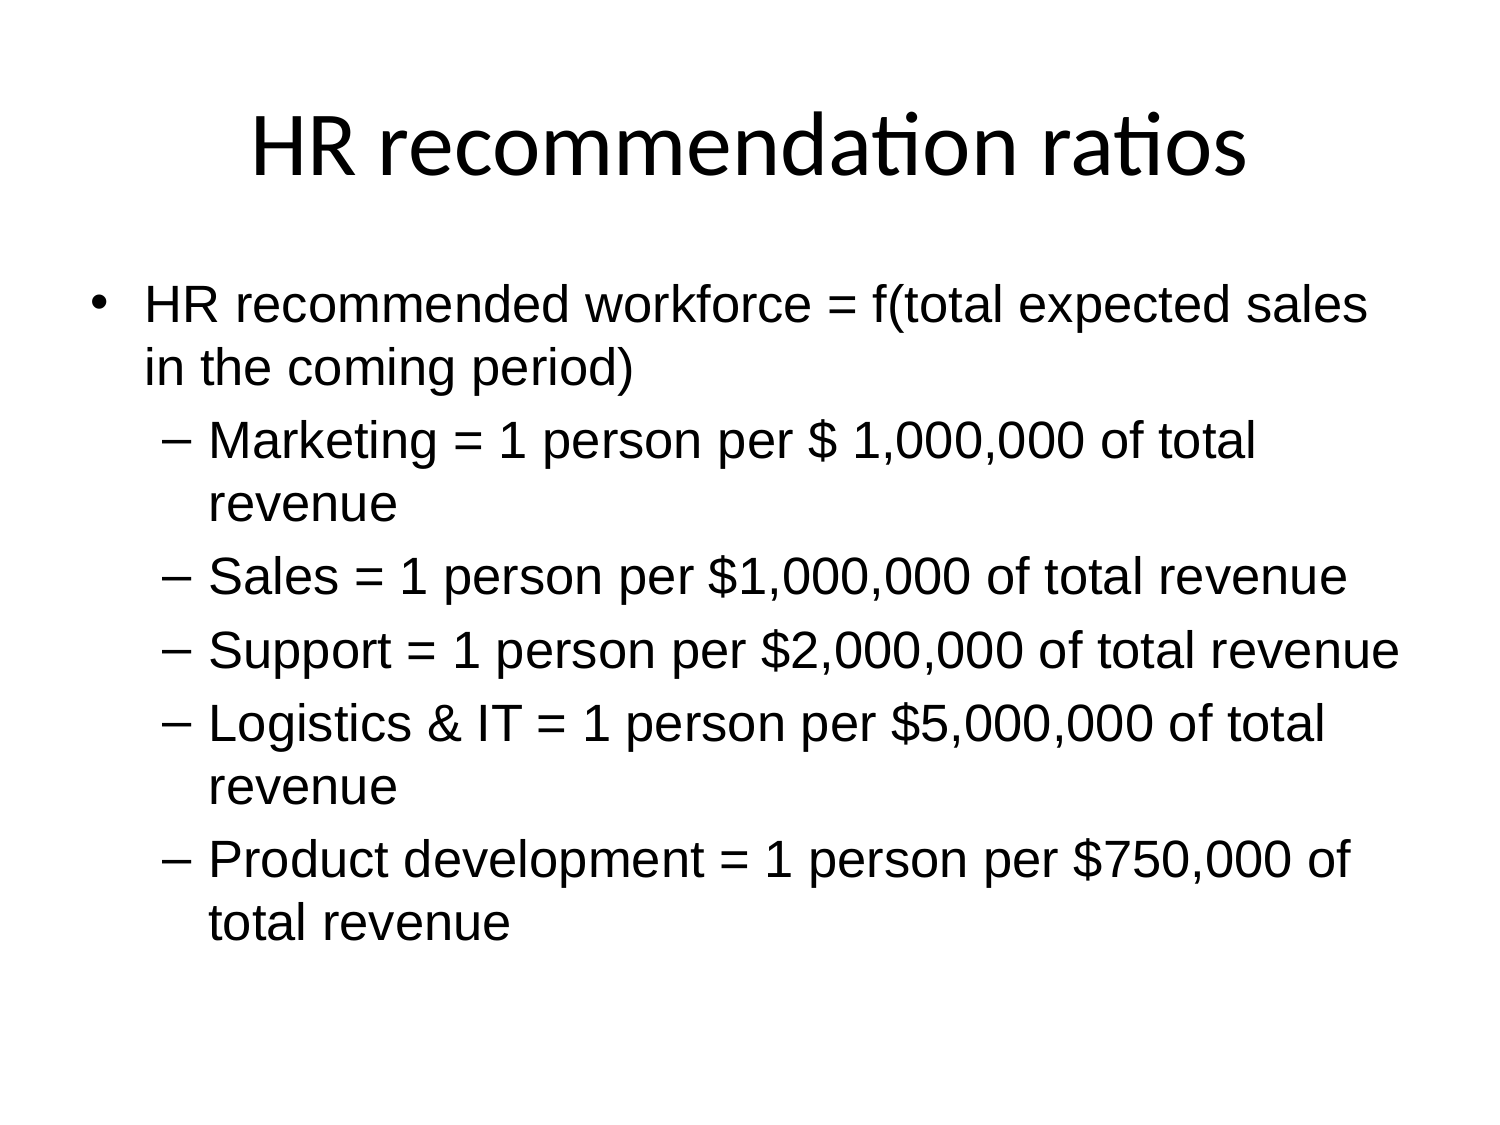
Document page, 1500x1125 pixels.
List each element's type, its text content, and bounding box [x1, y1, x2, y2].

title HR recommendation ratios [75, 45, 1425, 233]
list HR recommended workforce = f(total expected sales in the coming period) Marketing = 1 person per $ 1,000,000 of total revenue Sales = 1 person per $1,000,000 of total revenue Support = 1 person per $2,000,000 of total revenue Logistics & IT = 1 person per $5,000,000 of total revenue Product development = 1 person per $750,000 of total revenue [75, 262, 1425, 1005]
